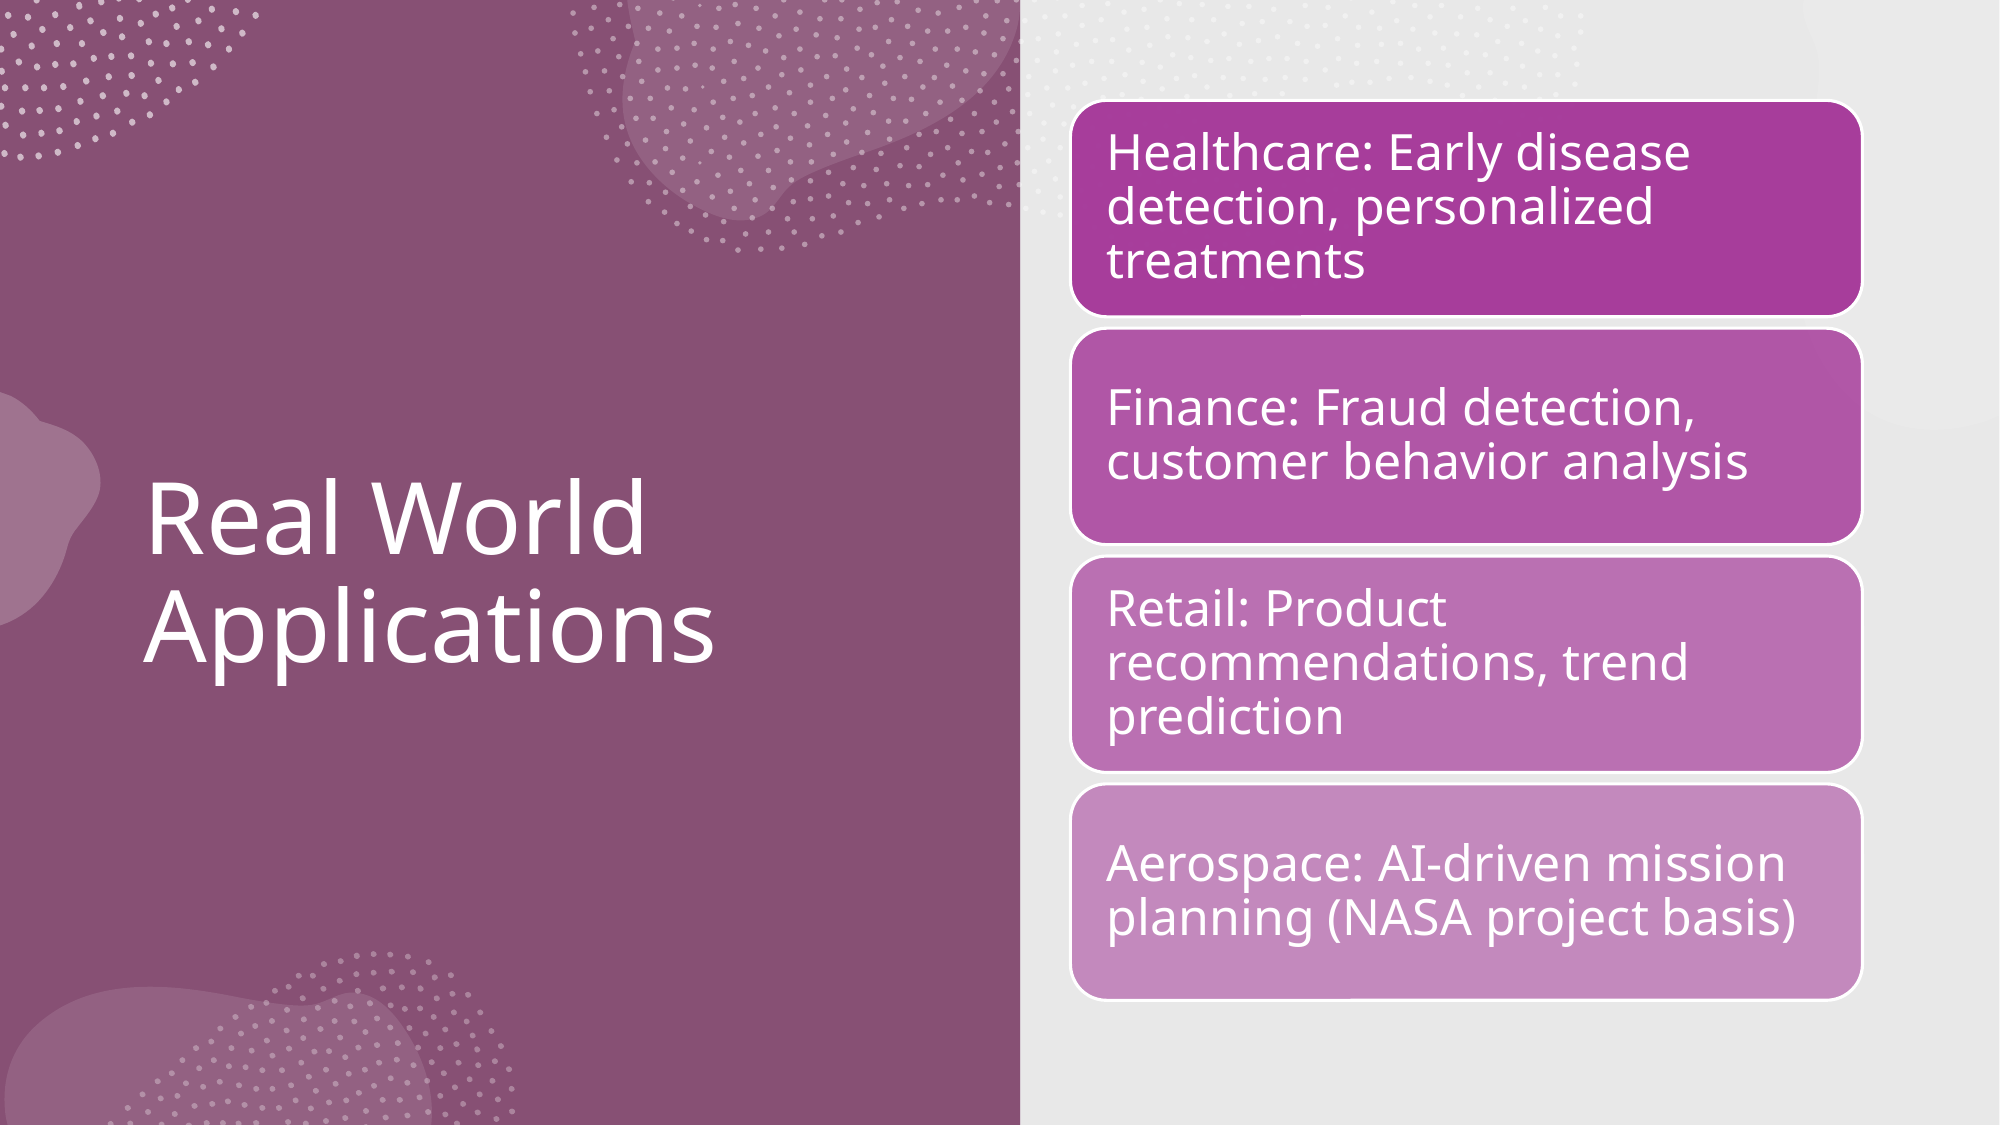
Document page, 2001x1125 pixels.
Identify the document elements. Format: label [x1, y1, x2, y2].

list [1069, 86, 1863, 1015]
text_box [0, 0, 2000, 1125]
